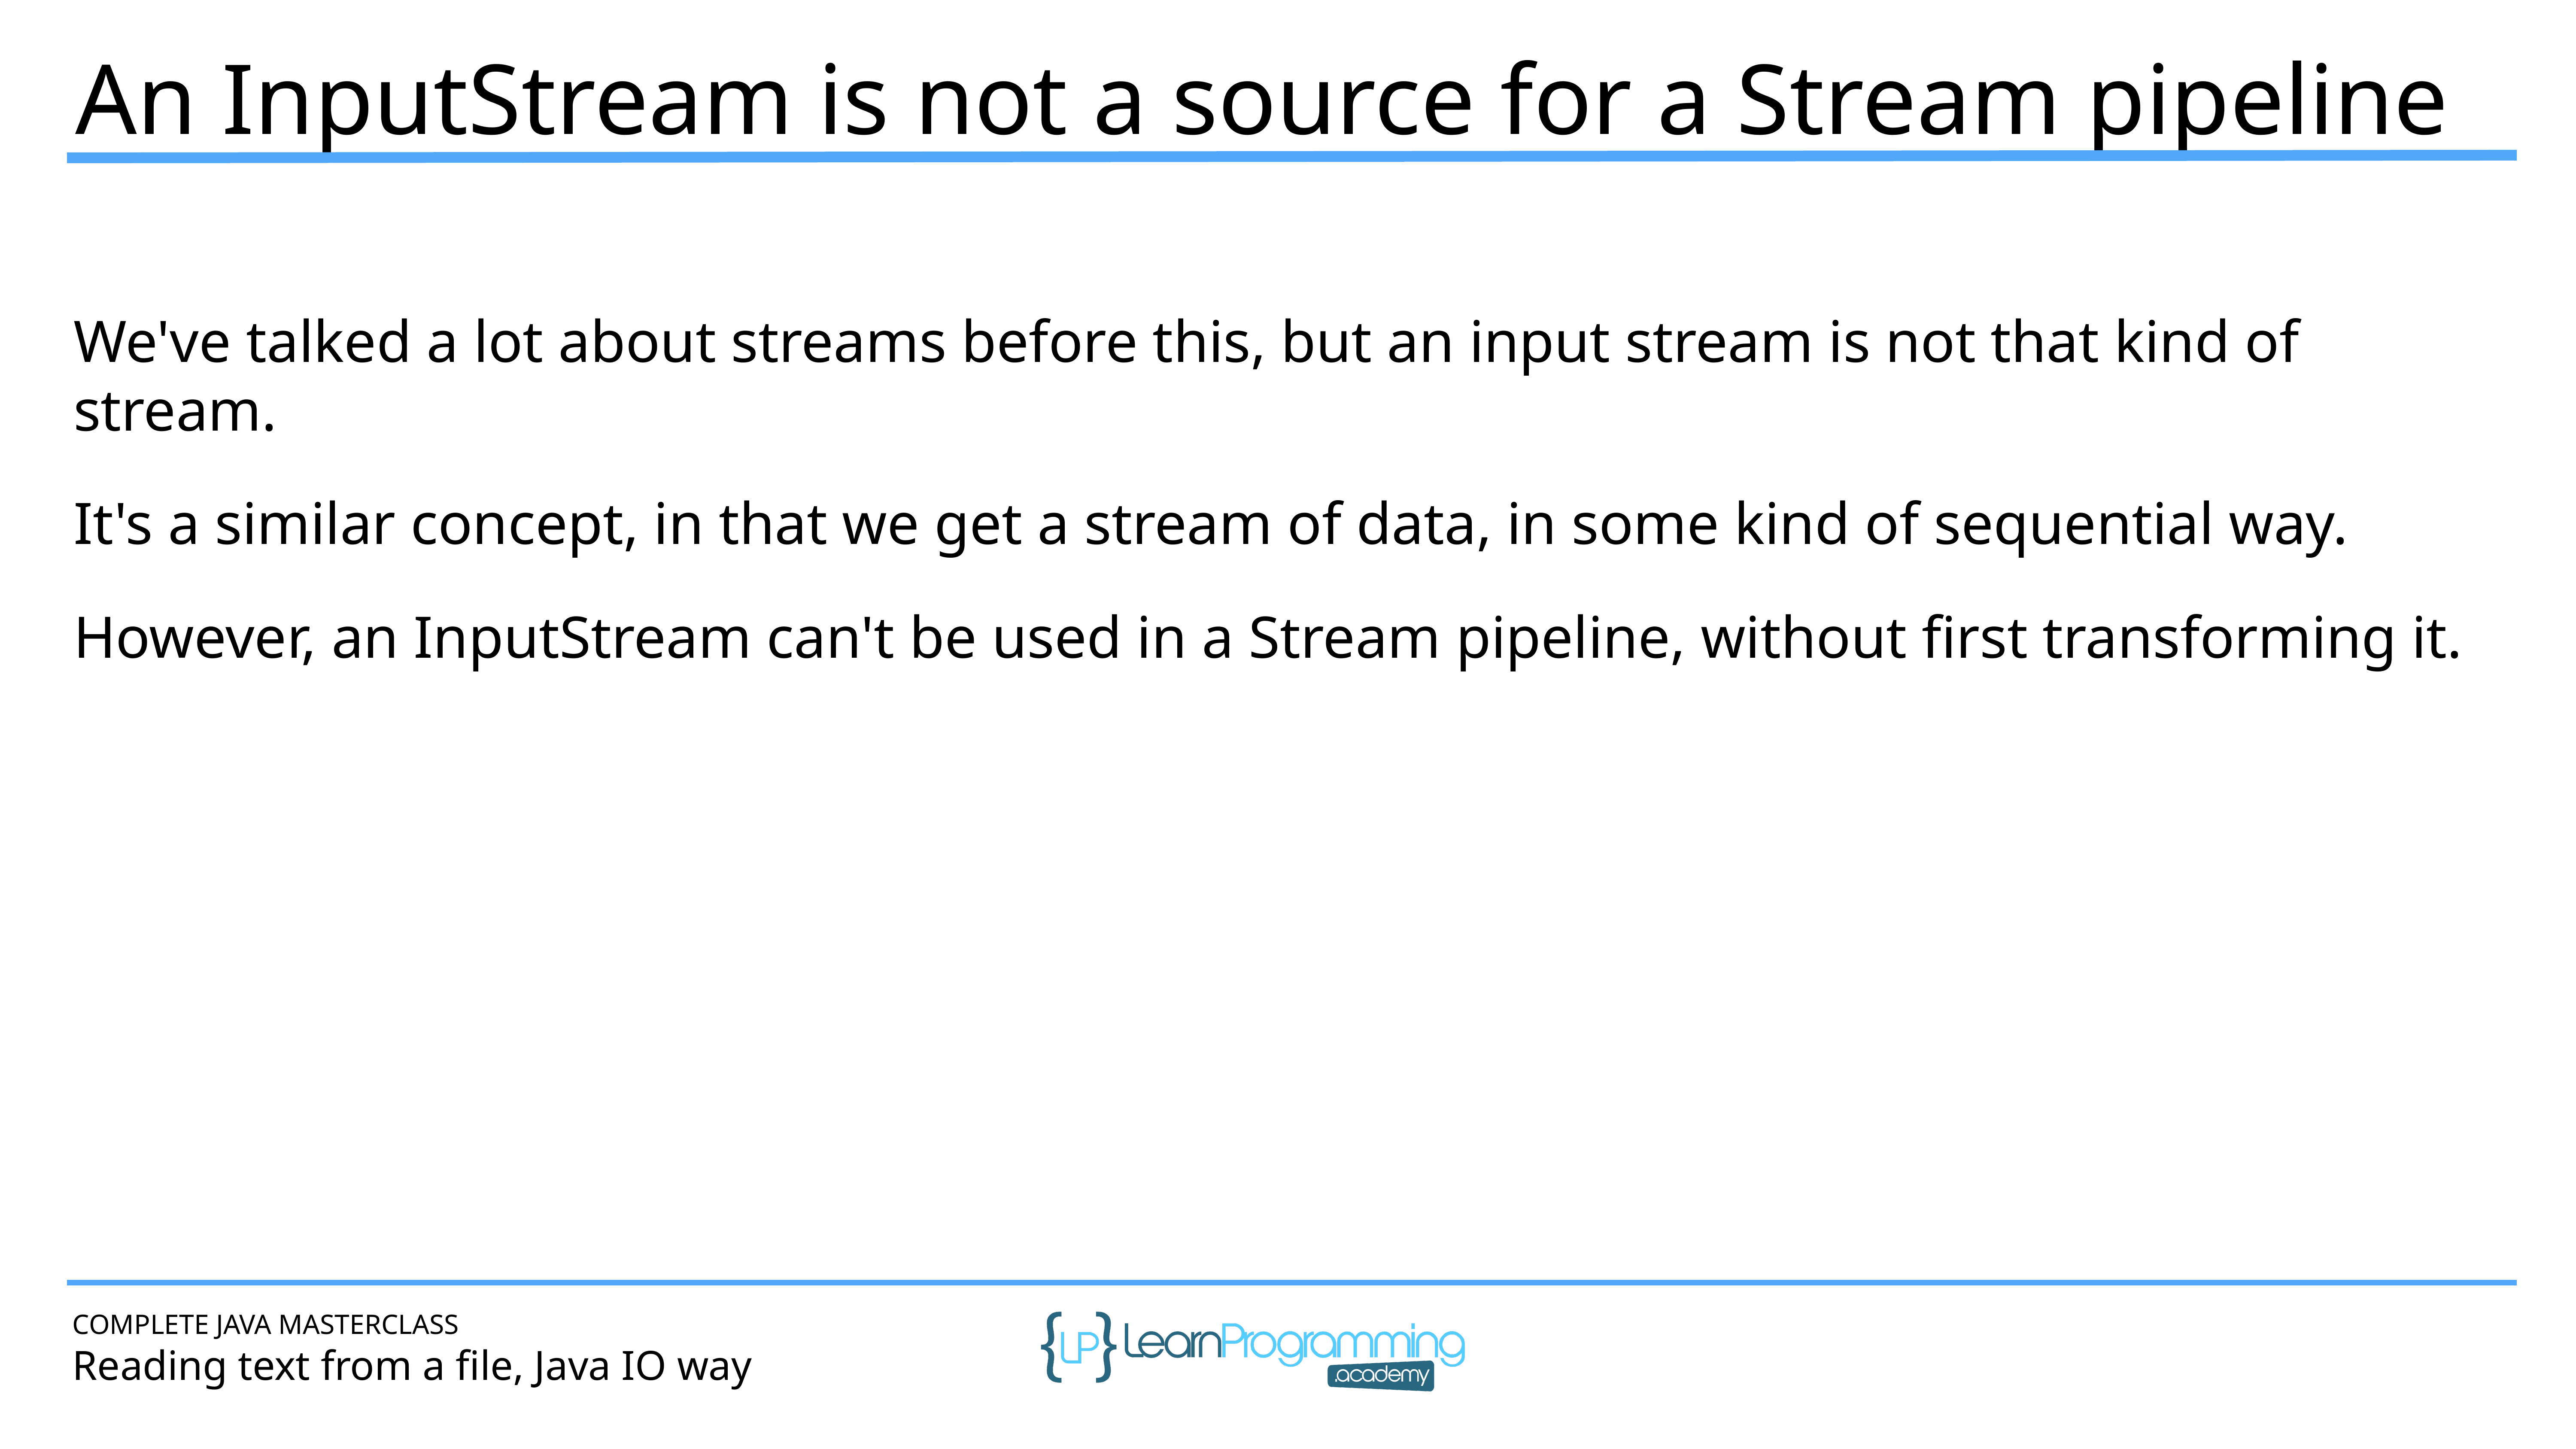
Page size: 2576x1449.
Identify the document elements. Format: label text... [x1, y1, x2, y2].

text_box COMPLETE JAVA MASTERCLASS Reading text from a file, Java IO way [67, 1302, 1030, 1394]
picture [1032, 1302, 1477, 1400]
text_box We've talked a lot about streams before this, but an input stream is not that kind of stream. It's a similar concept, in that we get a stream of data, in some kind of sequential way. However, an InputStream can't be used in a Stream pipeline, without first transforming it. [67, 301, 2517, 1139]
text_box An InputStream is not a source for a Stream pipeline [70, 32, 2455, 159]
